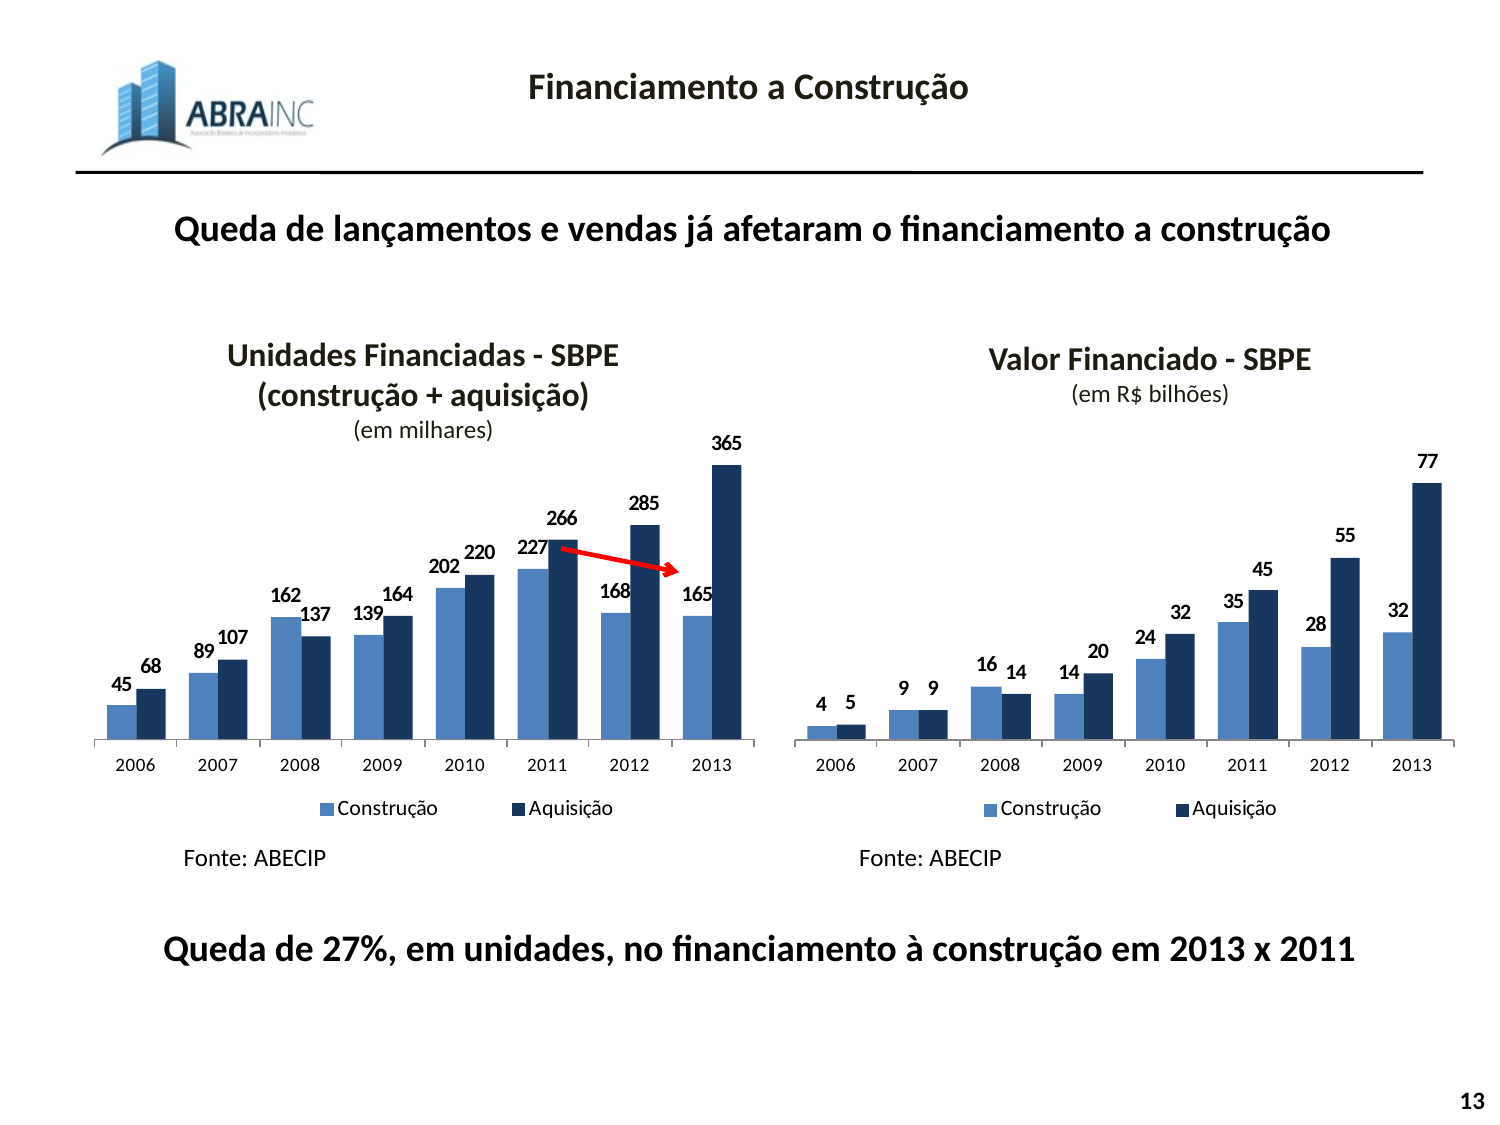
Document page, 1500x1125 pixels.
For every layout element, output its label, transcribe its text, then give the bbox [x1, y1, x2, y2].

text_box Queda de lançamentos e vendas já afetaram o financiamento a construção [78, 196, 1429, 256]
picture [88, 427, 759, 818]
text_box 13 [1149, 1069, 1500, 1125]
picture [788, 448, 1459, 823]
text_box Fonte: ABECIP [168, 834, 382, 879]
picture [91, 115, 321, 161]
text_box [560, 548, 680, 573]
text_box Fonte: ABECIP [844, 834, 1057, 879]
text_box Unidades Financiadas - SBPE (construção + aquisição) (em milhares) [186, 326, 661, 426]
text_box Financiamento a Construção [70, 54, 1427, 115]
text_box Queda de 27%, em unidades, no financiamento à construção em 2013 x 2011 [84, 916, 1436, 977]
text_box Valor Financiado - SBPE (em R$ bilhões) [912, 329, 1388, 415]
